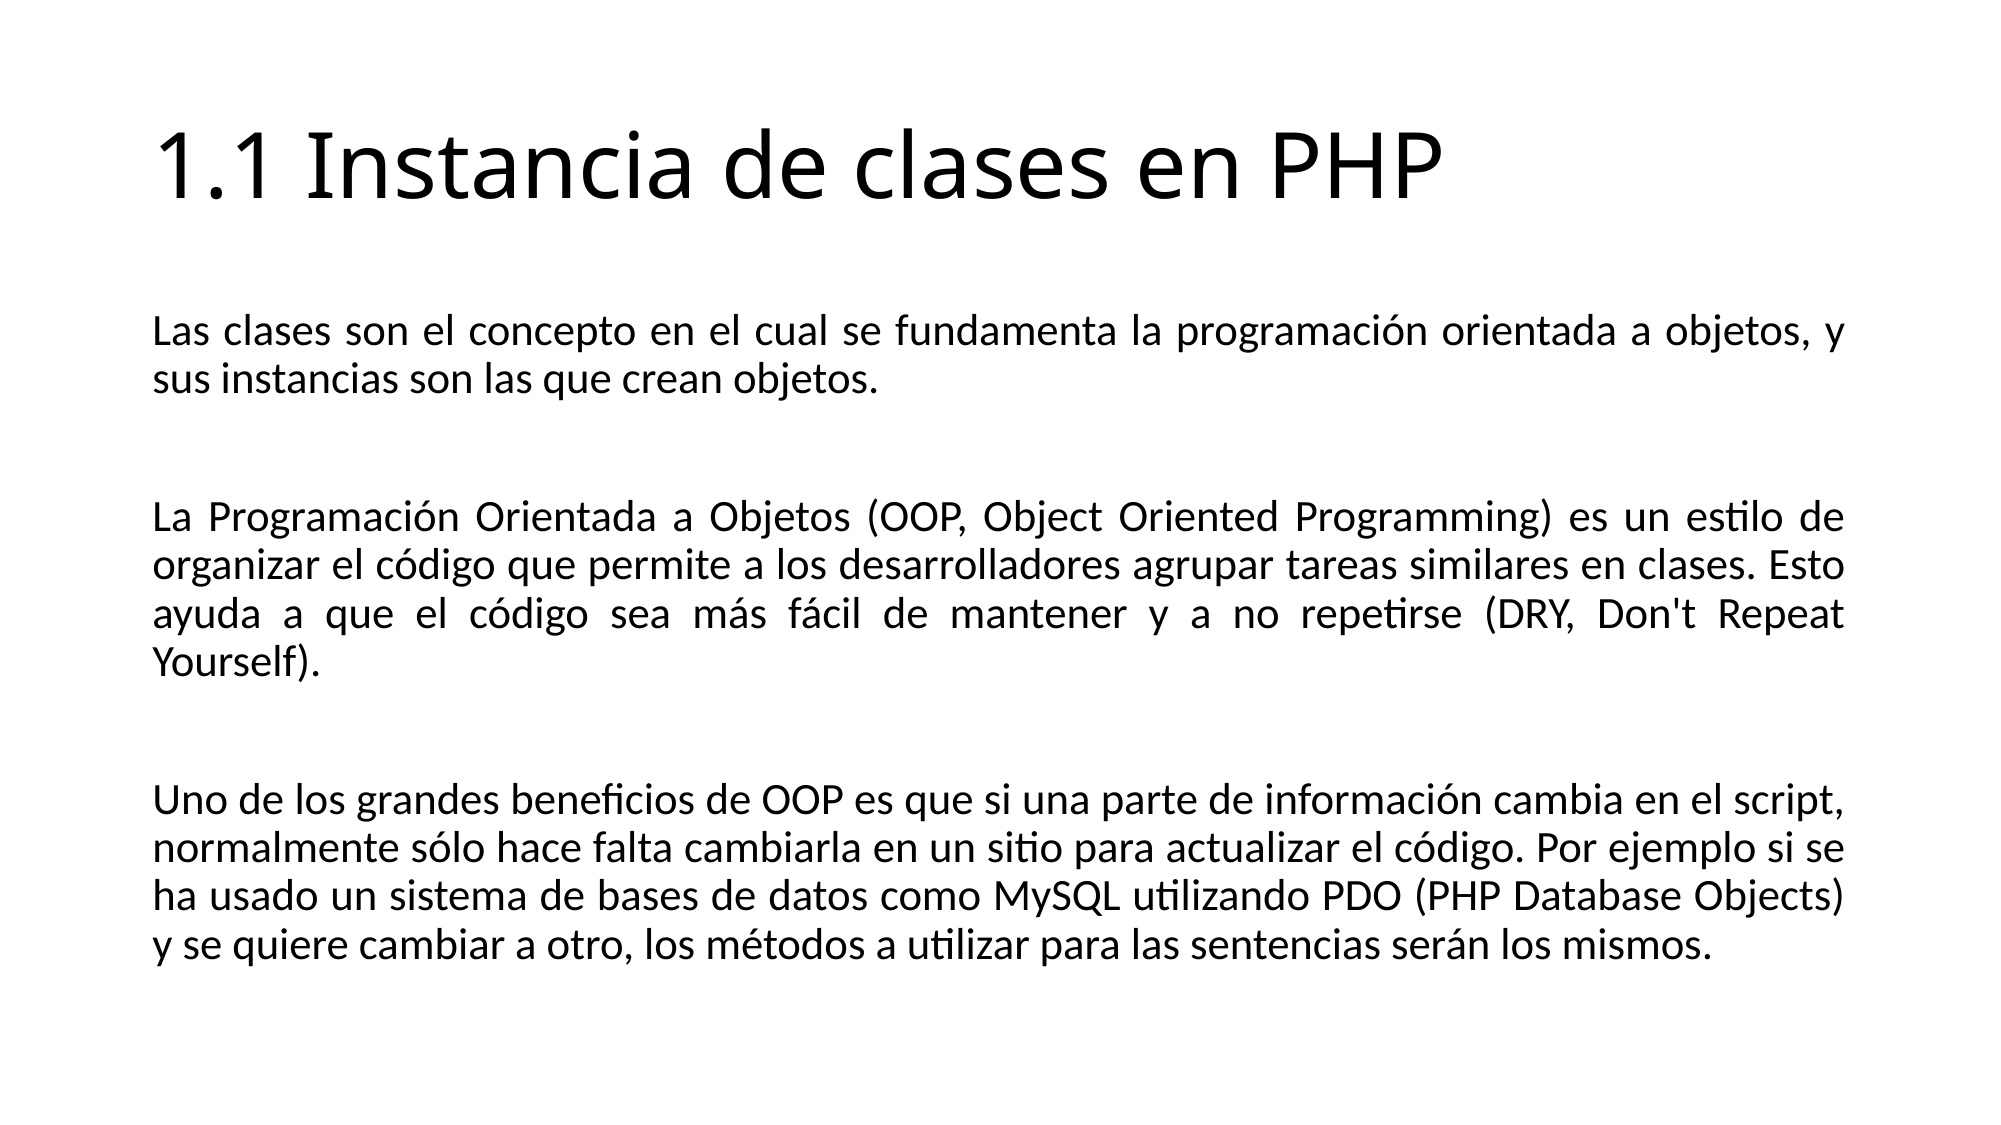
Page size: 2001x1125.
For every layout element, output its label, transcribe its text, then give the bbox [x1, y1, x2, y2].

list Las clases son el concepto en el cual se fundamenta la programación orientada a objetos, y sus instancias son las que crean objetos. La Programación Orientada a Objetos (OOP, Object Oriented Programming) es un estilo de organizar el código que permite a los desarrolladores agrupar tareas similares en clases. Esto ayuda a que el código sea más fácil de mantener y a no repetirse (DRY, Don't Repeat Yourself). Uno de los grandes beneficios de OOP es que si una parte de información cambia en el script, normalmente sólo hace falta cambiarla en un sitio para actualizar el código. Por ejemplo si se ha usado un sistema de bases de datos como MySQL utilizando PDO (PHP Database Objects) y se quiere cambiar a otro, los métodos a utilizar para las sentencias serán los mismos. [137, 299, 1863, 1014]
title 1.1 Instancia de clases en PHP [137, 59, 1863, 278]
